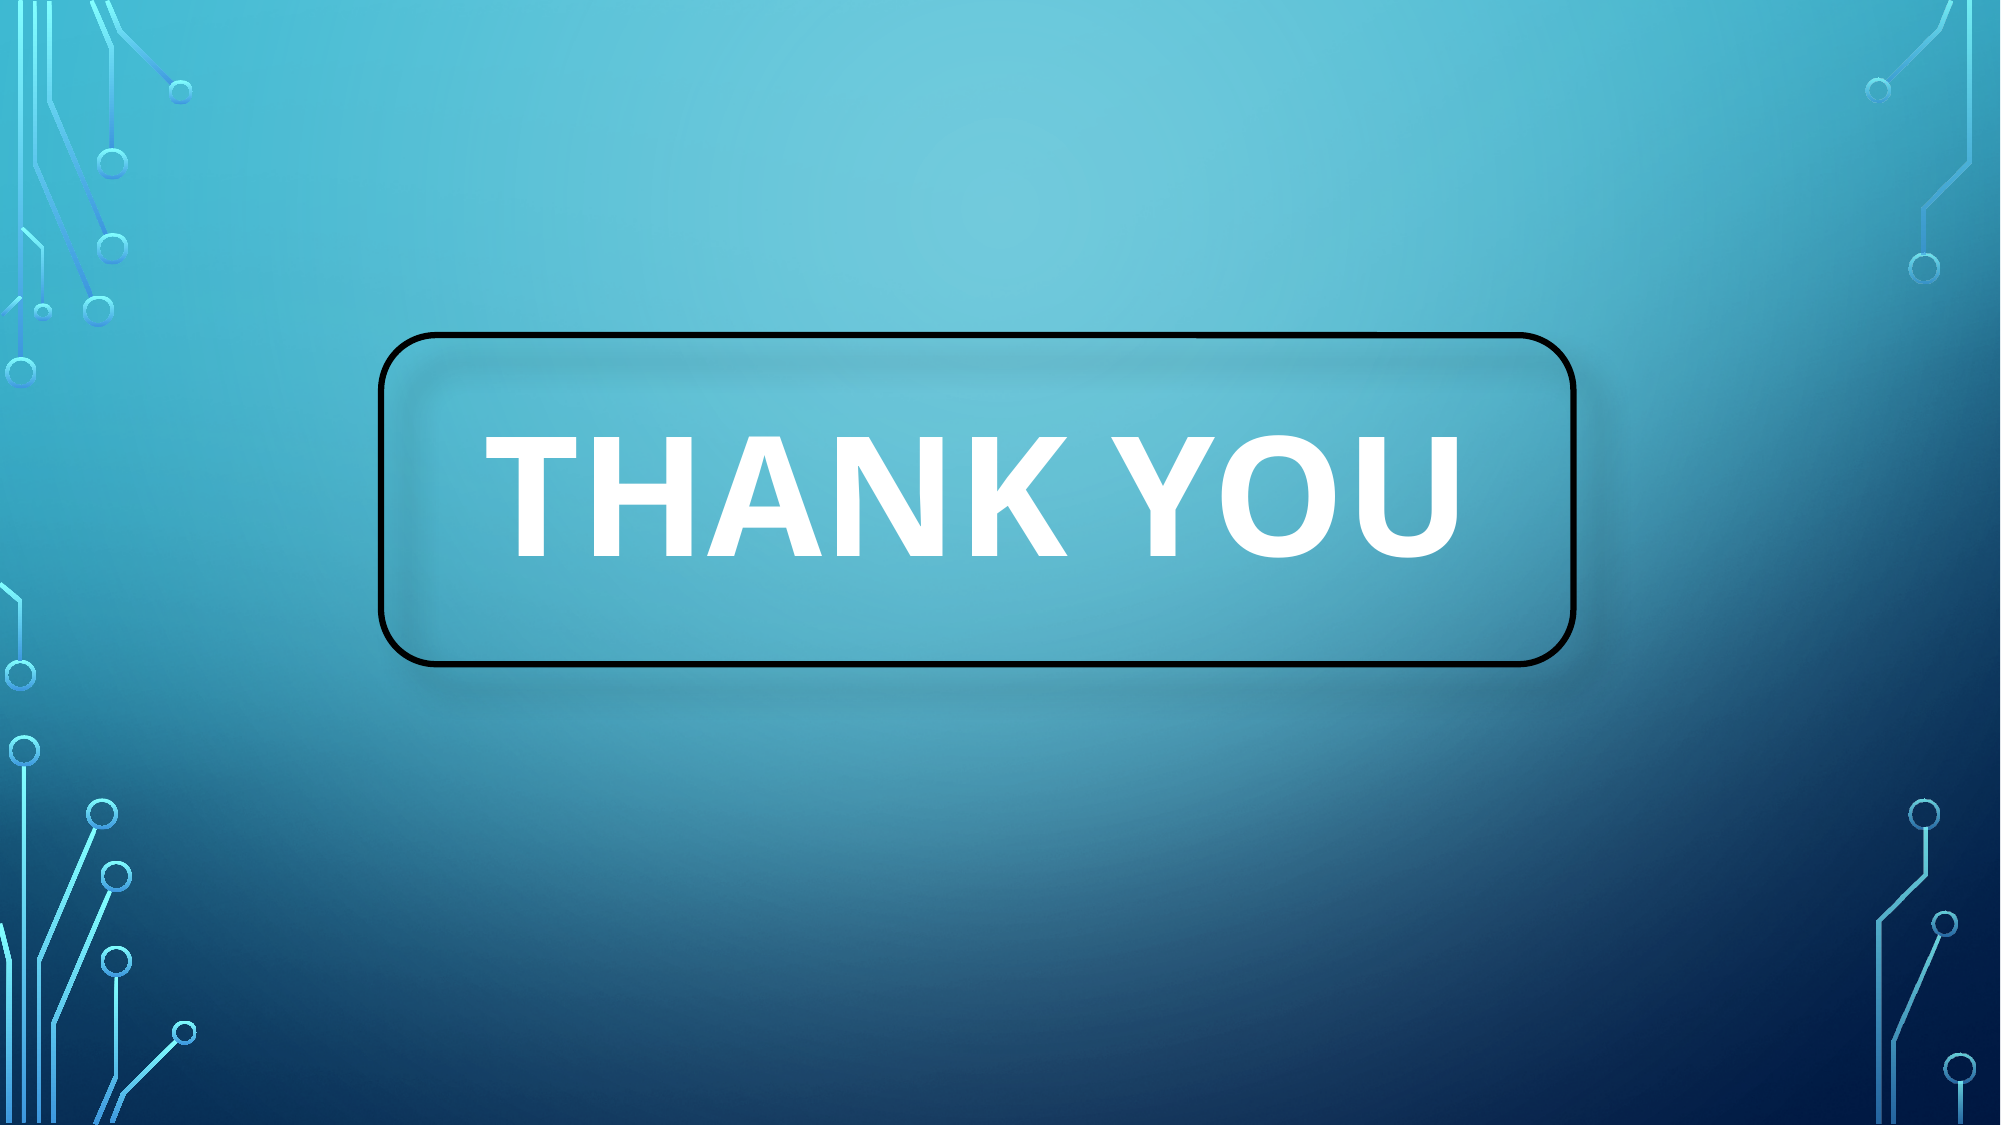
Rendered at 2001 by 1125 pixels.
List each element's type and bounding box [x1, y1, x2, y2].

text_box [379, 333, 1575, 666]
